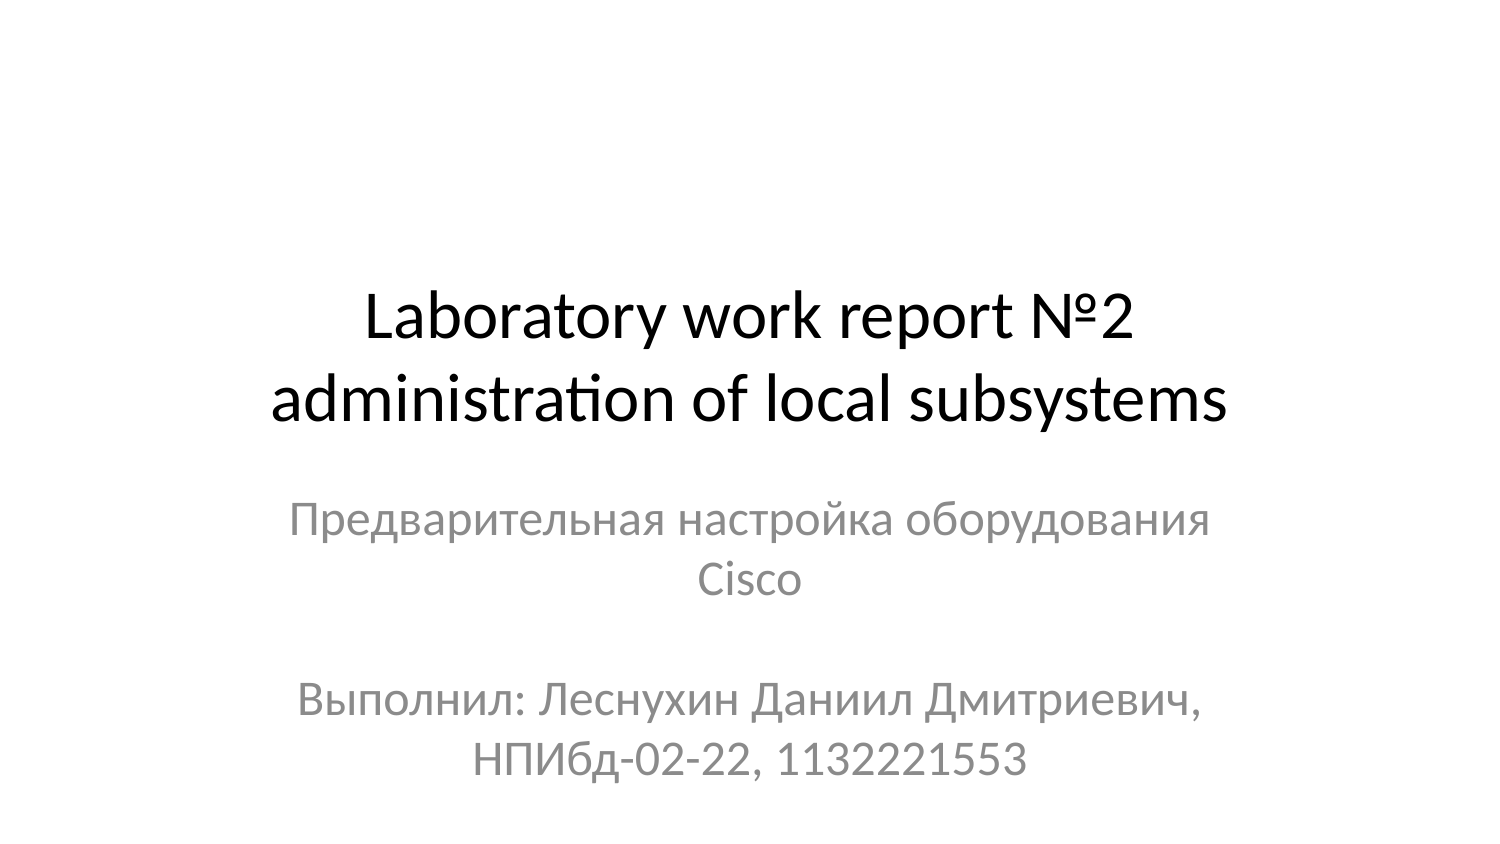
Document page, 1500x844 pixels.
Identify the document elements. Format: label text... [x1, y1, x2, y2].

title Laboratory work report №2 administration of local subsystems [112, 262, 1388, 443]
subtitle Предварительная настройка оборудования Cisco Выполнил: Леснухин Даниил Дмитриевич, НПИбд-02-22, 1132221553 [225, 478, 1275, 694]
